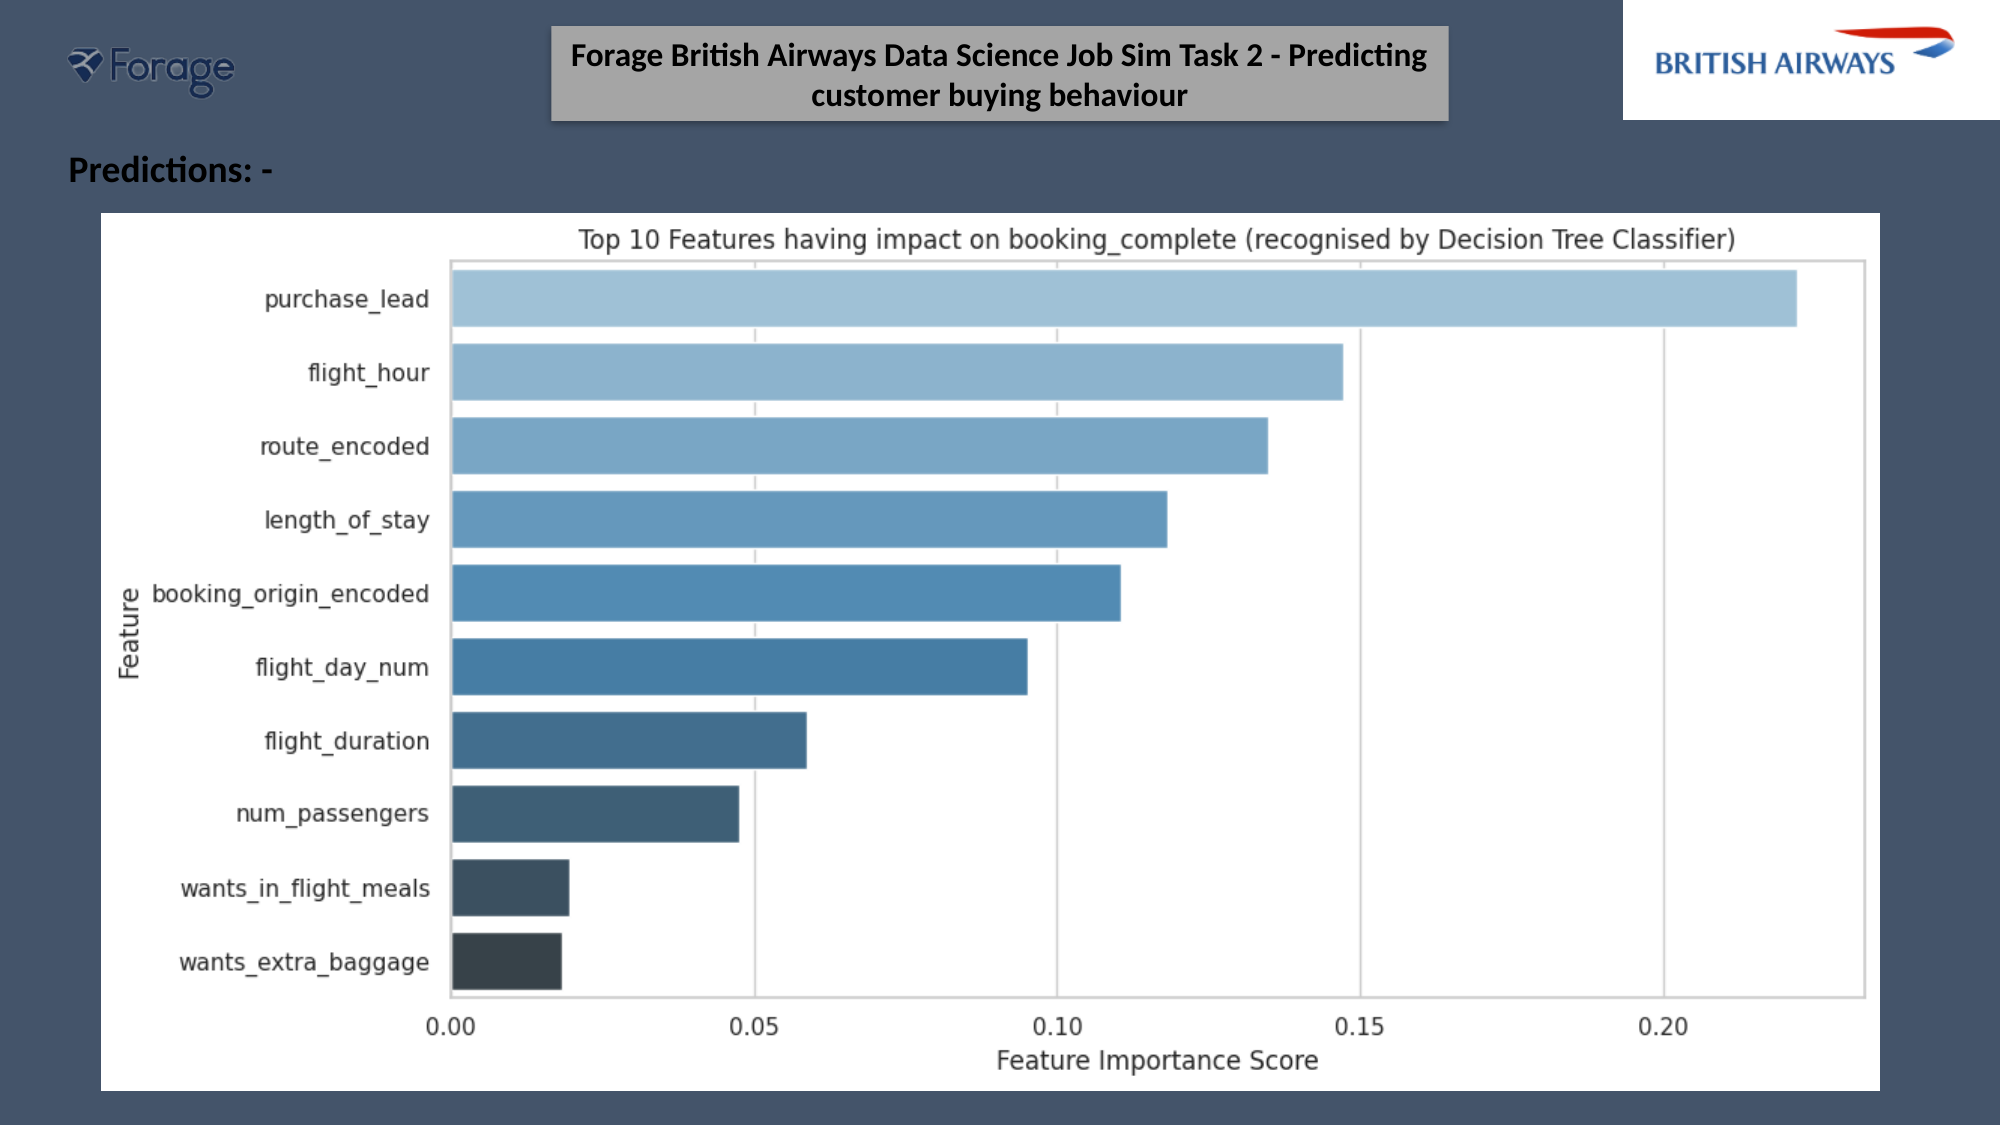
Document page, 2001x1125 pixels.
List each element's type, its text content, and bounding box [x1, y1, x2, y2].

picture [101, 213, 1880, 1091]
picture [42, 29, 262, 123]
text_box Forage British Airways Data Science Job Sim Task 2 - Predicting customer buying behaviour [551, 26, 1449, 121]
text_box Predictions: - [53, 137, 622, 198]
picture [1623, 0, 2000, 121]
